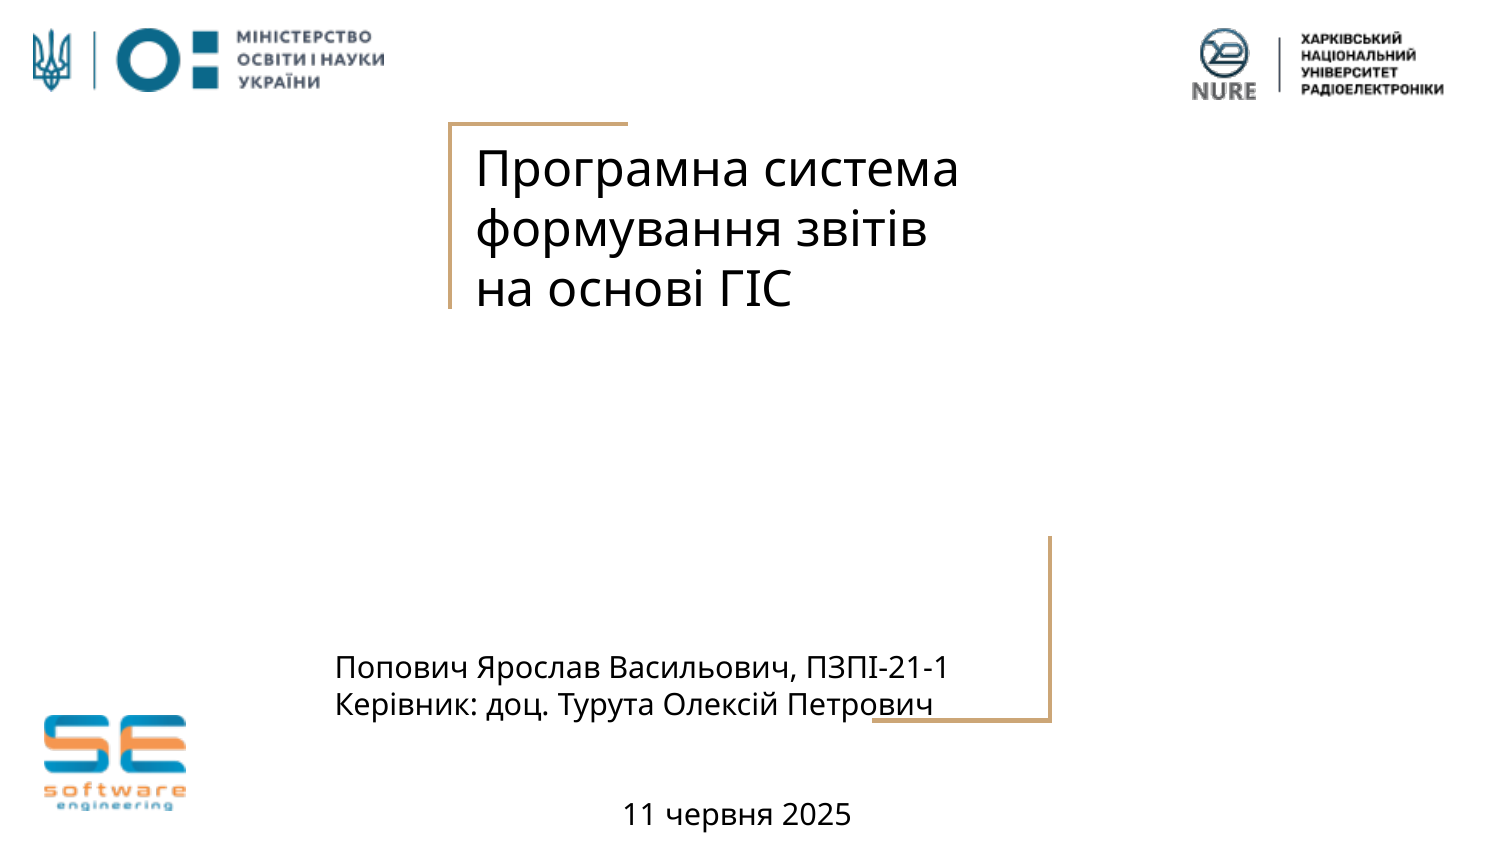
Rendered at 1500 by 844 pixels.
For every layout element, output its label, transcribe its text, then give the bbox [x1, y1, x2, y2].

picture [1159, 27, 1476, 101]
picture [43, 714, 186, 811]
title Програмна система формування звітів на основі ГІС [460, 134, 999, 332]
subtitle Попович Ярослав Васильович, ПЗПІ-21-1 Керівник: доц. Турута Олексій Петрович 11 червня 2025 [319, 596, 1155, 844]
picture [33, 27, 384, 93]
